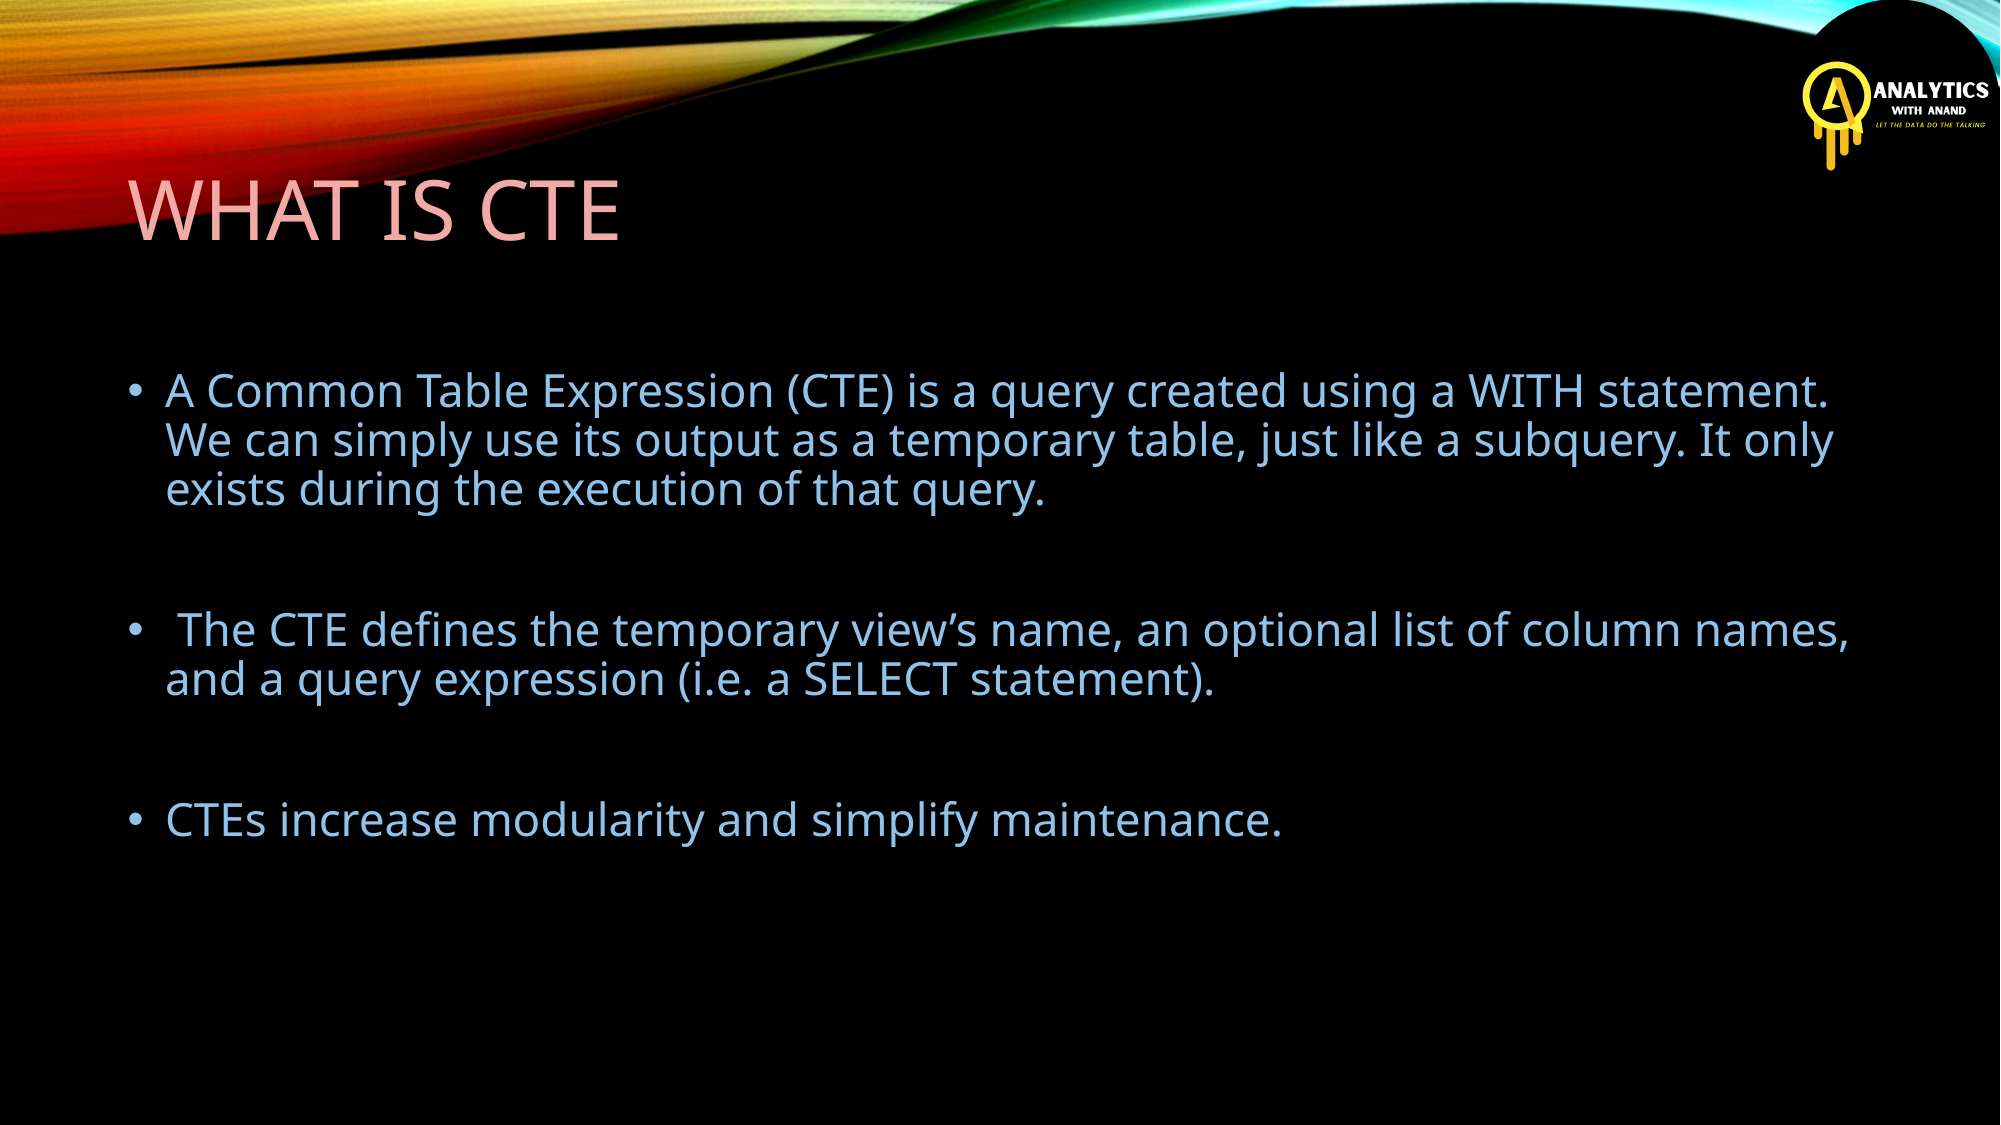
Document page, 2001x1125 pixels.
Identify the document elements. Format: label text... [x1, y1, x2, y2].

picture [0, 0, 2000, 237]
list A Common Table Expression (CTE) is a query created using a WITH statement. We can simply use its output as a temporary table, just like a subquery. It only exists during the execution of that query. The CTE defines the temporary view’s name, an optional list of column names, and a query expression (i.e. a SELECT statement). CTEs increase modularity and simplify maintenance. [112, 360, 1888, 1021]
title WHAT IS CTE [112, 107, 1888, 320]
